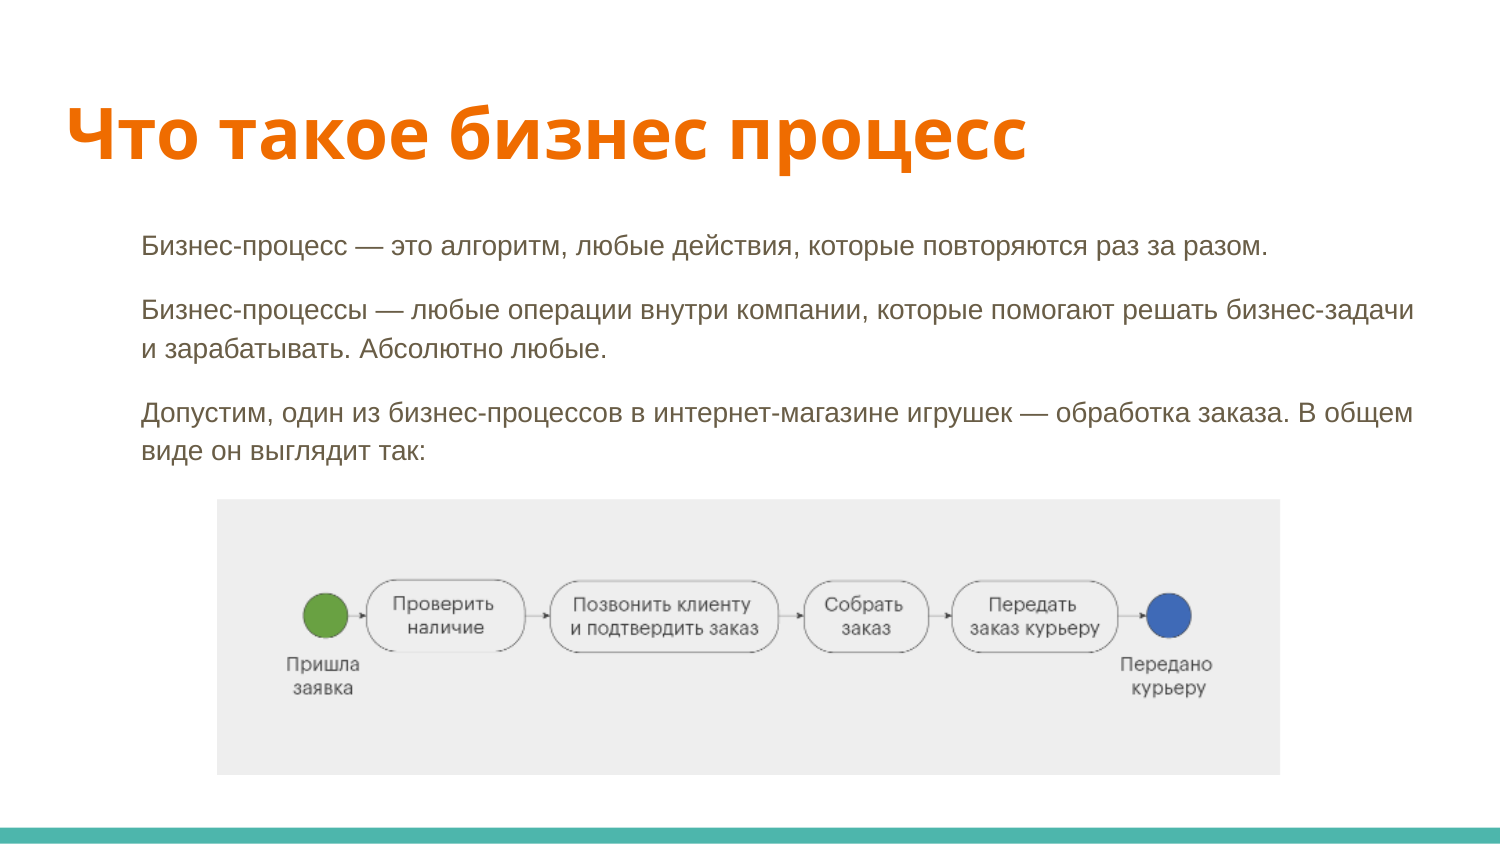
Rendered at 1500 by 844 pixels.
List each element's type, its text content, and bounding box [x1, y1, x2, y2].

picture [216, 497, 1284, 775]
title Что такое бизнес процесс [51, 72, 1449, 189]
list Бизнес-процесс — это алгоритм, любые действия, которые повторяются раз за разом. Бизнес-процессы — любые операции внутри компании, которые помогают решать бизнес-задачи и зарабатывать. Абсолютно любые. Допустим, один из бизнес-процессов в интернет-магазине игрушек — обработка заказа. В общем виде он выглядит так: [51, 207, 1449, 791]
